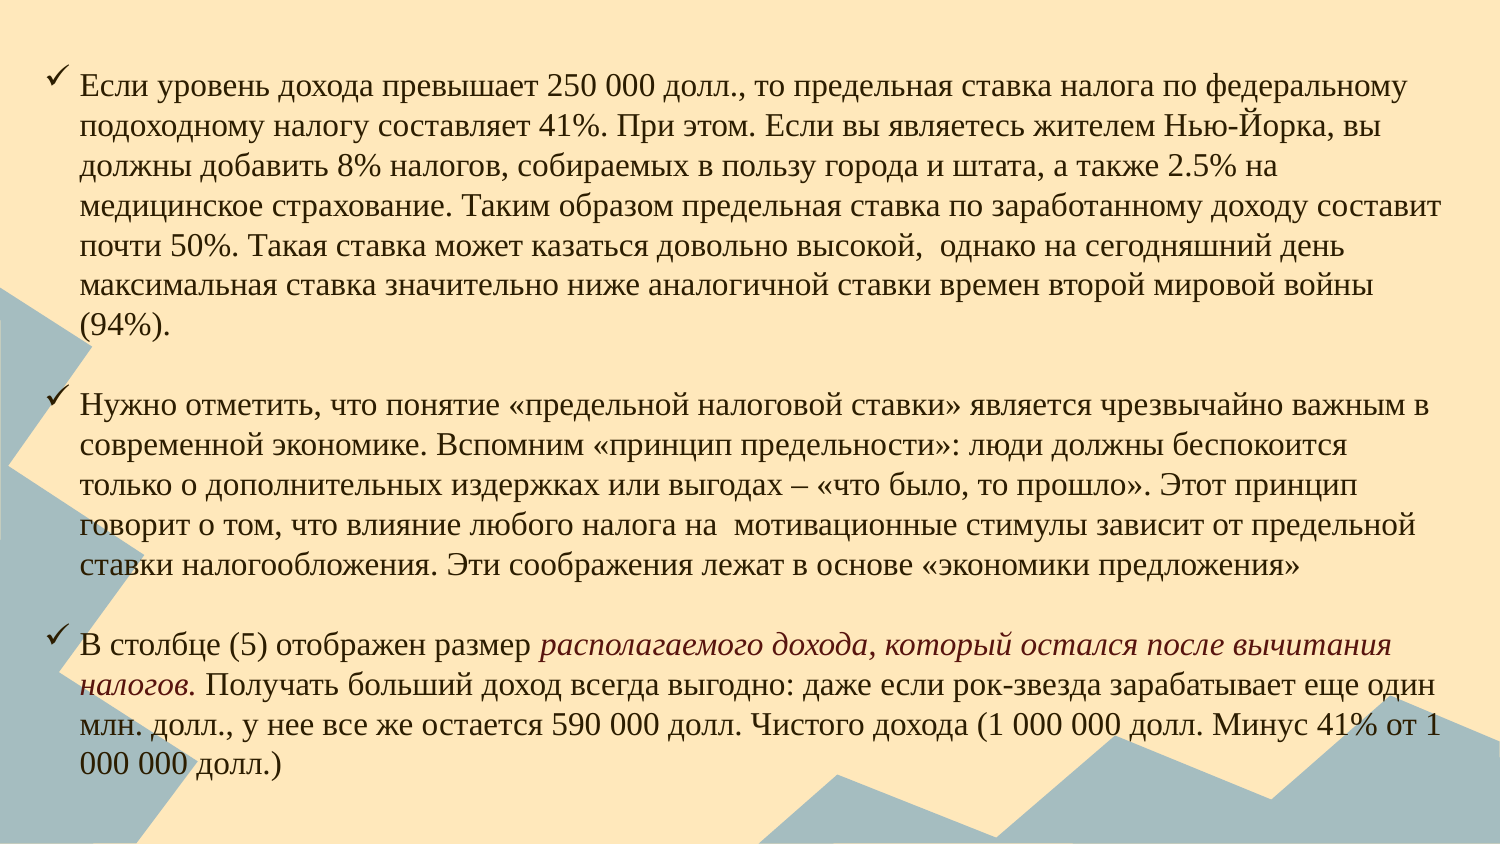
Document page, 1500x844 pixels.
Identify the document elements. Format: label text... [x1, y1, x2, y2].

text_box Если уровень дохода превышает 250 000 долл., то предельная ставка налога по федеральному подоходному налогу составляет 41%. При этом. Если вы являетесь жителем Нью-Йорка, вы должны добавить 8% налогов, собираемых в пользу города и штата, а также 2.5% на медицинское страхование. Таким образом предельная ставка по заработанному доходу составит почти 50%. Такая ставка может казаться довольно высокой, однако на сегодняшний день максимальная ставка значительно ниже аналогичной ставки времен второй мировой войны (94%). Нужно отметить, что понятие «предельной налоговой ставки» является чрезвычайно важным в современной экономике. Вспомним «принцип предельности»: люди должны беспокоится только о дополнительных издержках или выгодах – «что было, то прошло». Этот принцип говорит о том, что влияние любого налога на мотивационные стимулы зависит от предельной ставки налогообложения. Эти соображения лежат в основе «экономики предложения» В столбце (5) отображен размер располагаемого дохода, который остался после вычитания налогов. Получать больший доход всегда выгодно: даже если рок-звезда зарабатывает еще один млн. долл., у нее все же остается 590 000 долл. Чистого дохода (1 000 000 долл. Минус 41% от 1 000 000 долл.) [29, 55, 1459, 789]
